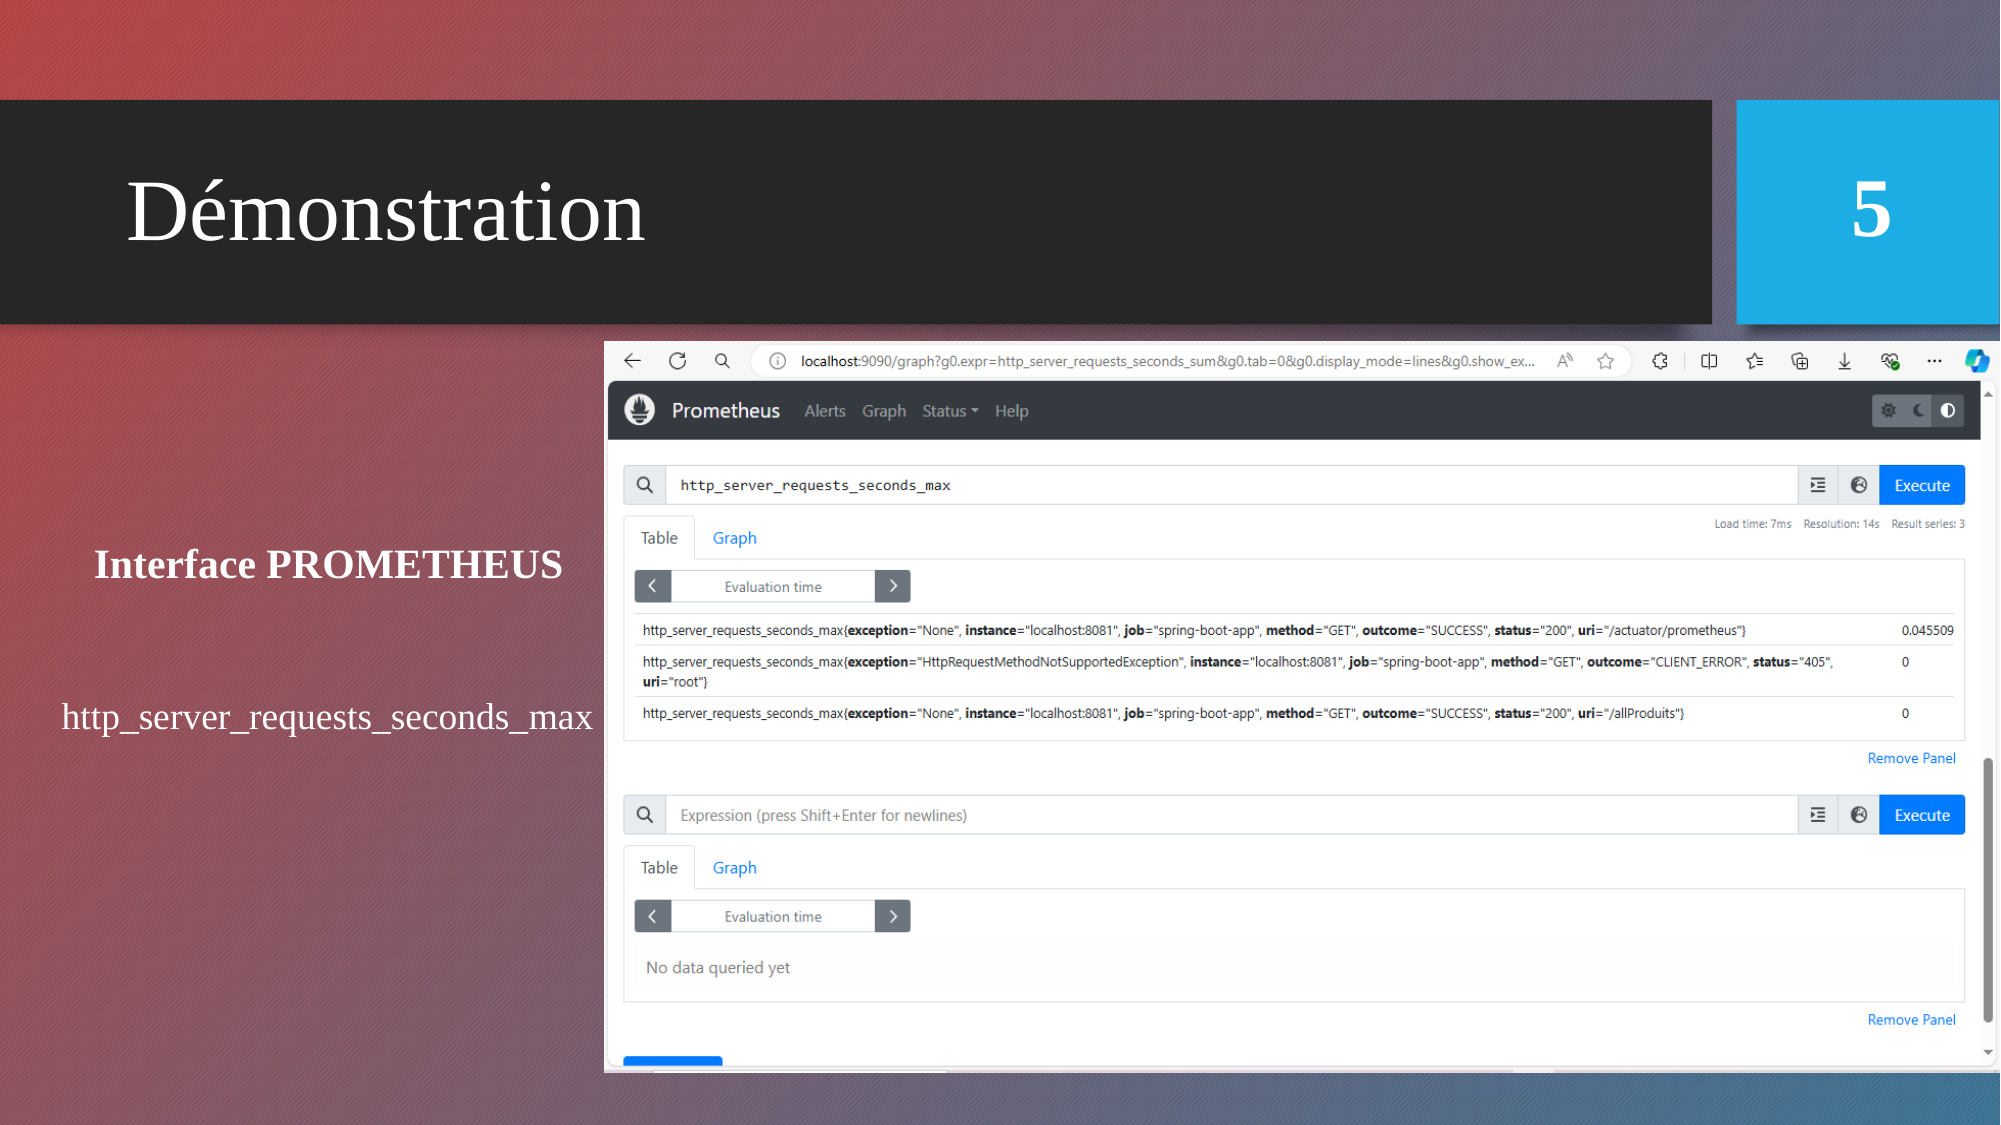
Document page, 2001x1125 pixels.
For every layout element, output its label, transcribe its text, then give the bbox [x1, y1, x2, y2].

text_box Interface PROMETHEUS [78, 529, 601, 595]
title Démonstration [111, 123, 1689, 301]
text_box 5 [1807, 145, 1938, 261]
picture [0, 325, 2000, 1074]
text_box http_server_requests_seconds_max [0, 662, 601, 745]
